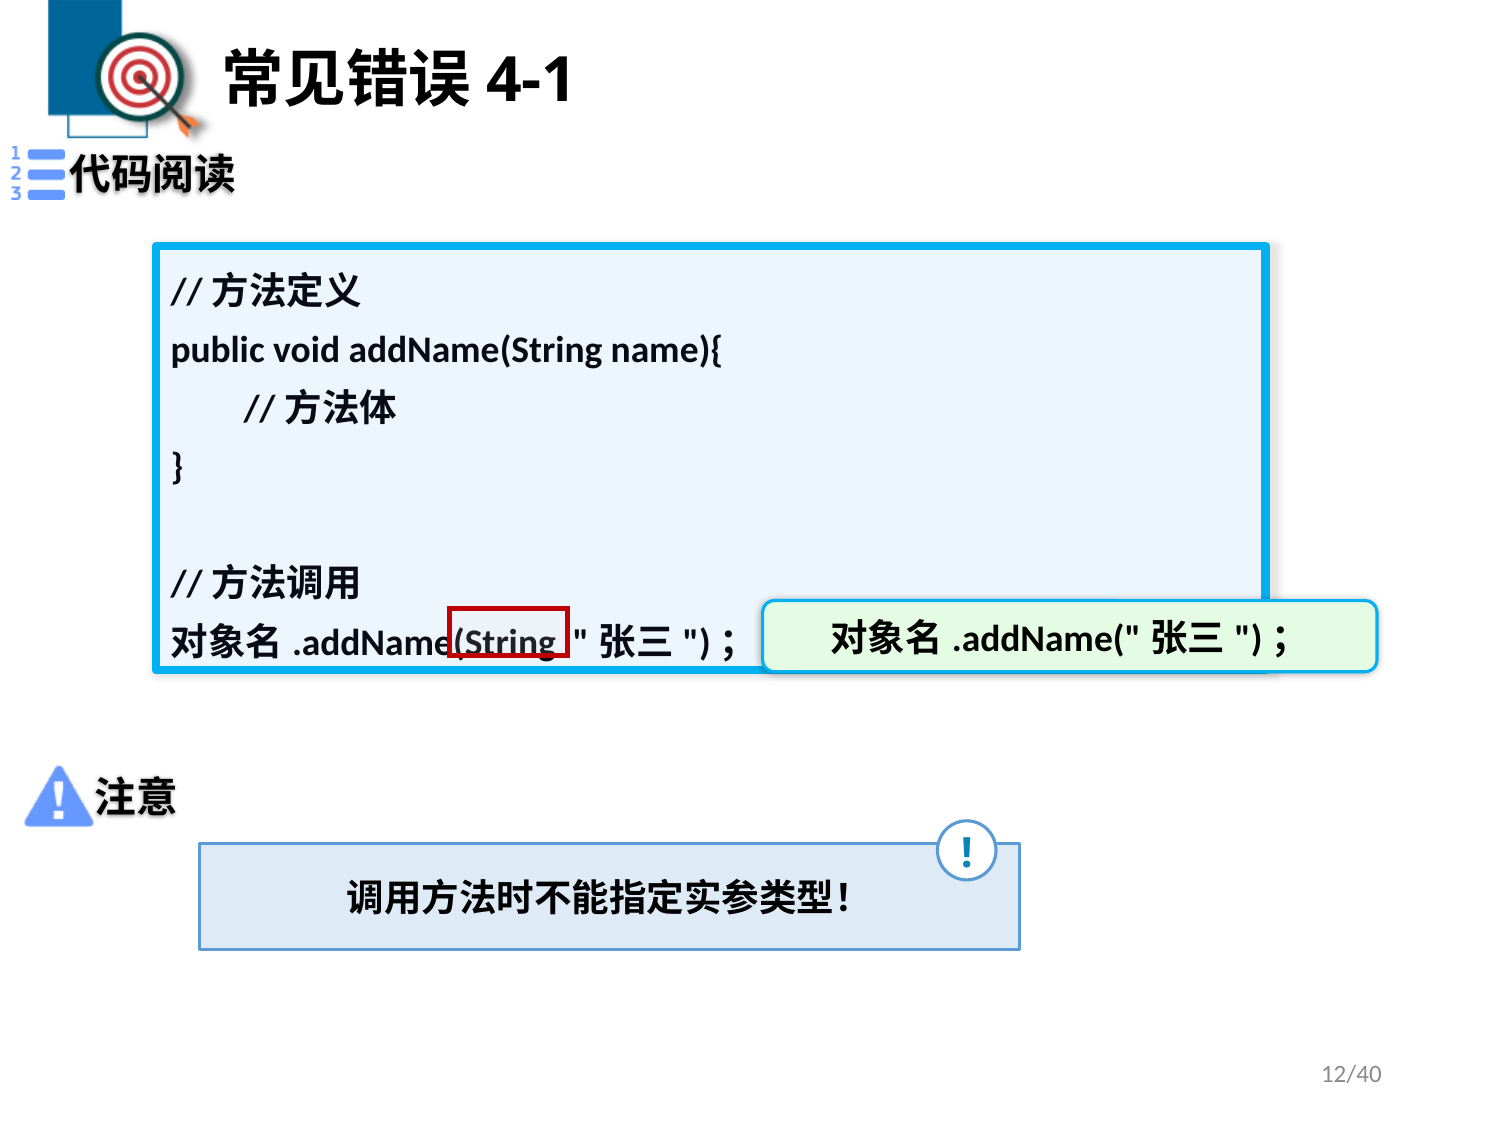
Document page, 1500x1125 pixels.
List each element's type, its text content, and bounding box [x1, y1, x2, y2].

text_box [20, 761, 194, 830]
text_box 对象名.addName("张三")； [762, 600, 1377, 672]
slide_number 12/40 [1059, 1042, 1397, 1103]
title 常见错误4-1 [206, 15, 1500, 146]
text_box //方法定义 public void addName(String name){ //方法体 } //方法调用 对象名.addName(String "张三")； [155, 246, 1266, 671]
picture [0, 0, 1500, 1125]
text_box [199, 820, 1020, 950]
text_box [11, 140, 253, 207]
text_box [449, 608, 568, 656]
